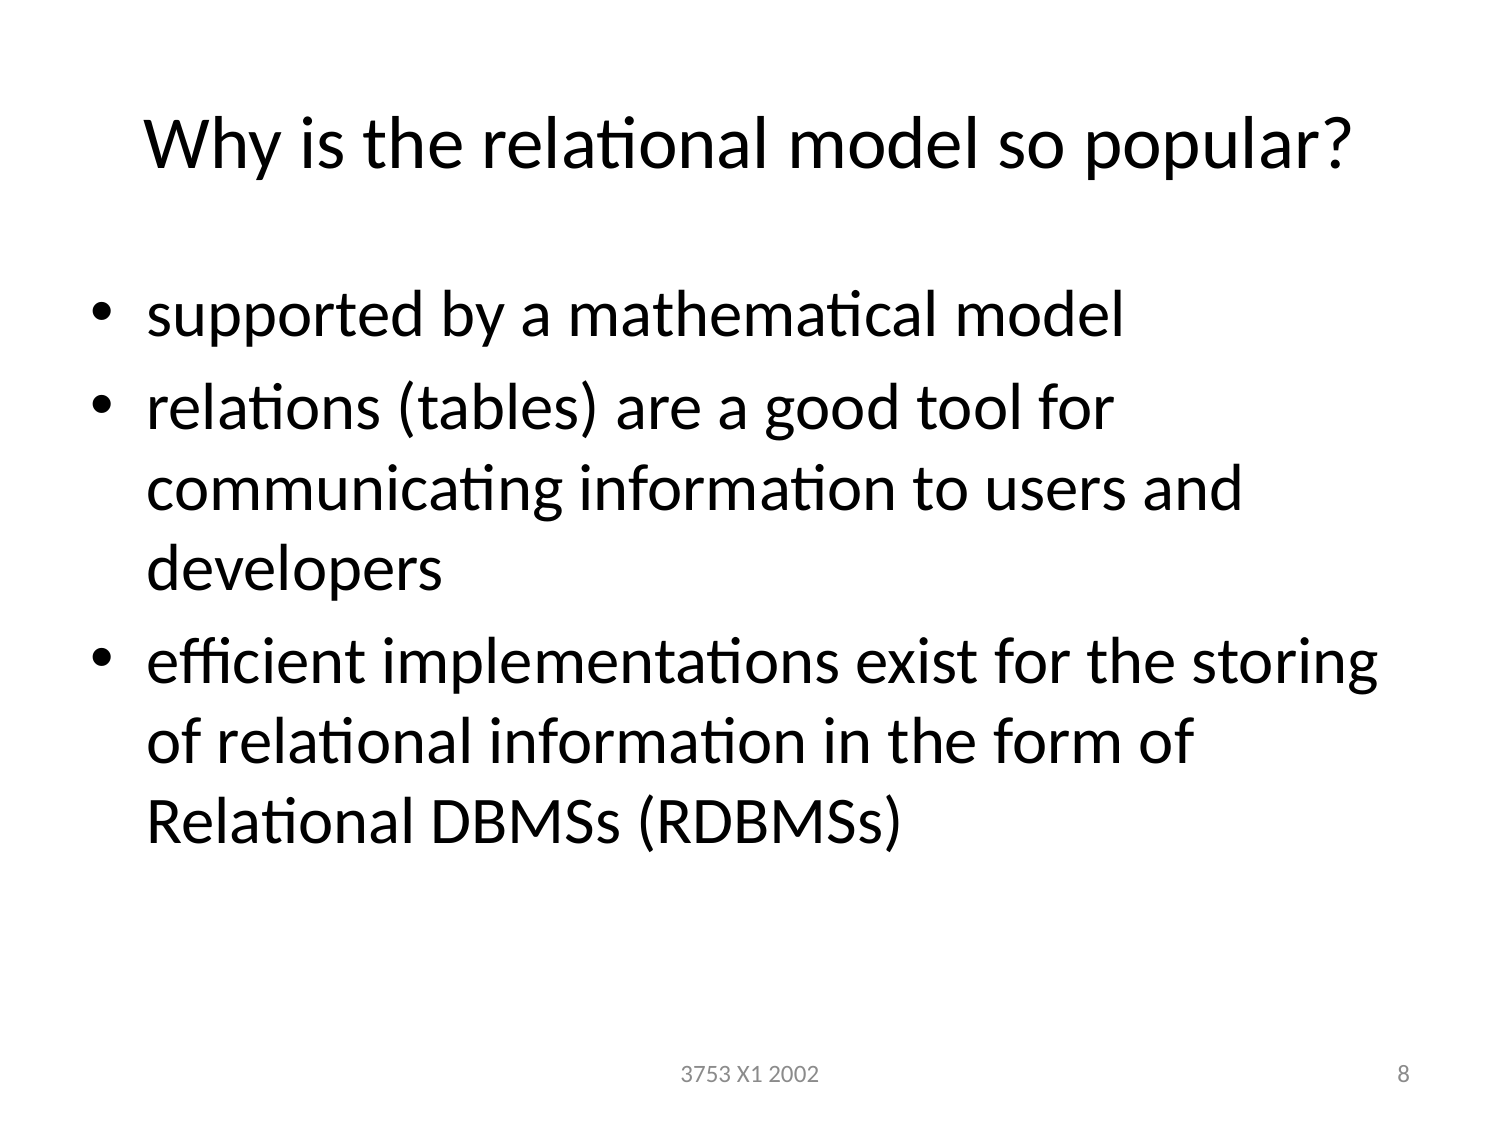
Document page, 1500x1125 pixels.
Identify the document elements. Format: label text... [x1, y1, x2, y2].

footer 3753 X1 2002 [512, 1042, 988, 1103]
title Why is the relational model so popular? [75, 45, 1425, 233]
list supported by a mathematical model relations (tables) are a good tool for communicating information to users and developers efficient implementations exist for the storing of relational information in the form of Relational DBMSs (RDBMSs) [75, 262, 1425, 1005]
slide_number 8 [1074, 1042, 1425, 1103]
